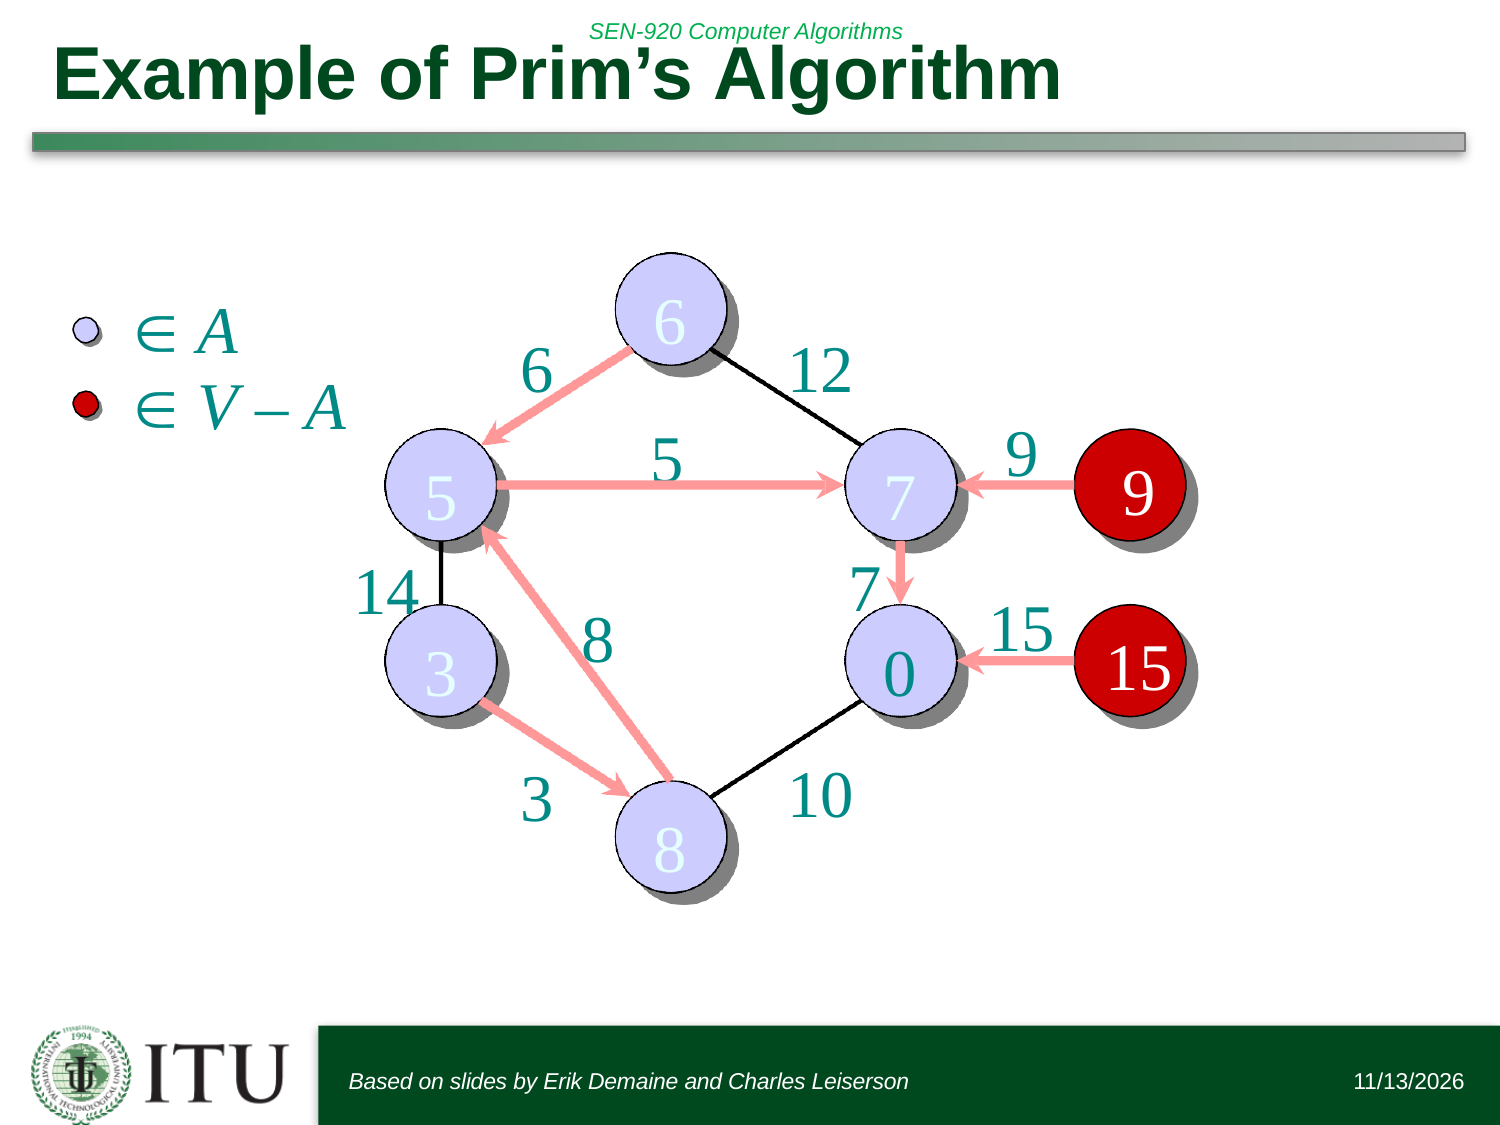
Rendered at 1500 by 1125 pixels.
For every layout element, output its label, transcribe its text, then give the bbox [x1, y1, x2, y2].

text_box  [422, 629, 460, 710]
text_box  [422, 453, 460, 534]
text_box [1074, 429, 1186, 541]
text_box [956, 646, 1075, 675]
text_box [1175, 627, 1186, 694]
title Example of Prim’s Algorithm [33, 24, 1465, 213]
text_box 3 [518, 754, 557, 835]
text_box 10 [785, 751, 857, 832]
text_box 0 [881, 629, 932, 710]
footer Based on slides by Erik Demaine and Charles Leiserson [346, 754, 1038, 1125]
text_box  [651, 805, 690, 886]
text_box  [651, 278, 690, 359]
text_box 7 [846, 545, 885, 626]
text_box 6 [518, 325, 557, 406]
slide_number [1114, 754, 1465, 1125]
text_box [80, 323, 103, 348]
text_box  [881, 453, 920, 534]
text_box [73, 317, 99, 343]
text_box 14 [351, 548, 423, 629]
text_box  A  V – A [131, 290, 349, 443]
text_box [1097, 452, 1199, 554]
text_box 9 [1003, 409, 1041, 480]
text_box  [1103, 624, 1175, 705]
text_box 5 [648, 490, 686, 496]
text_box [1099, 629, 1199, 730]
text_box [73, 391, 99, 417]
text_box 15 [986, 585, 1058, 656]
text_box [384, 252, 969, 906]
text_box 5 [648, 415, 686, 480]
text_box  [1120, 448, 1158, 529]
text_box 8 [579, 595, 617, 676]
text_box [496, 470, 845, 500]
text_box [80, 397, 103, 422]
text_box [1074, 604, 1173, 717]
text_box [886, 541, 915, 605]
text_box [956, 470, 1075, 500]
text_box 12 [785, 325, 857, 406]
